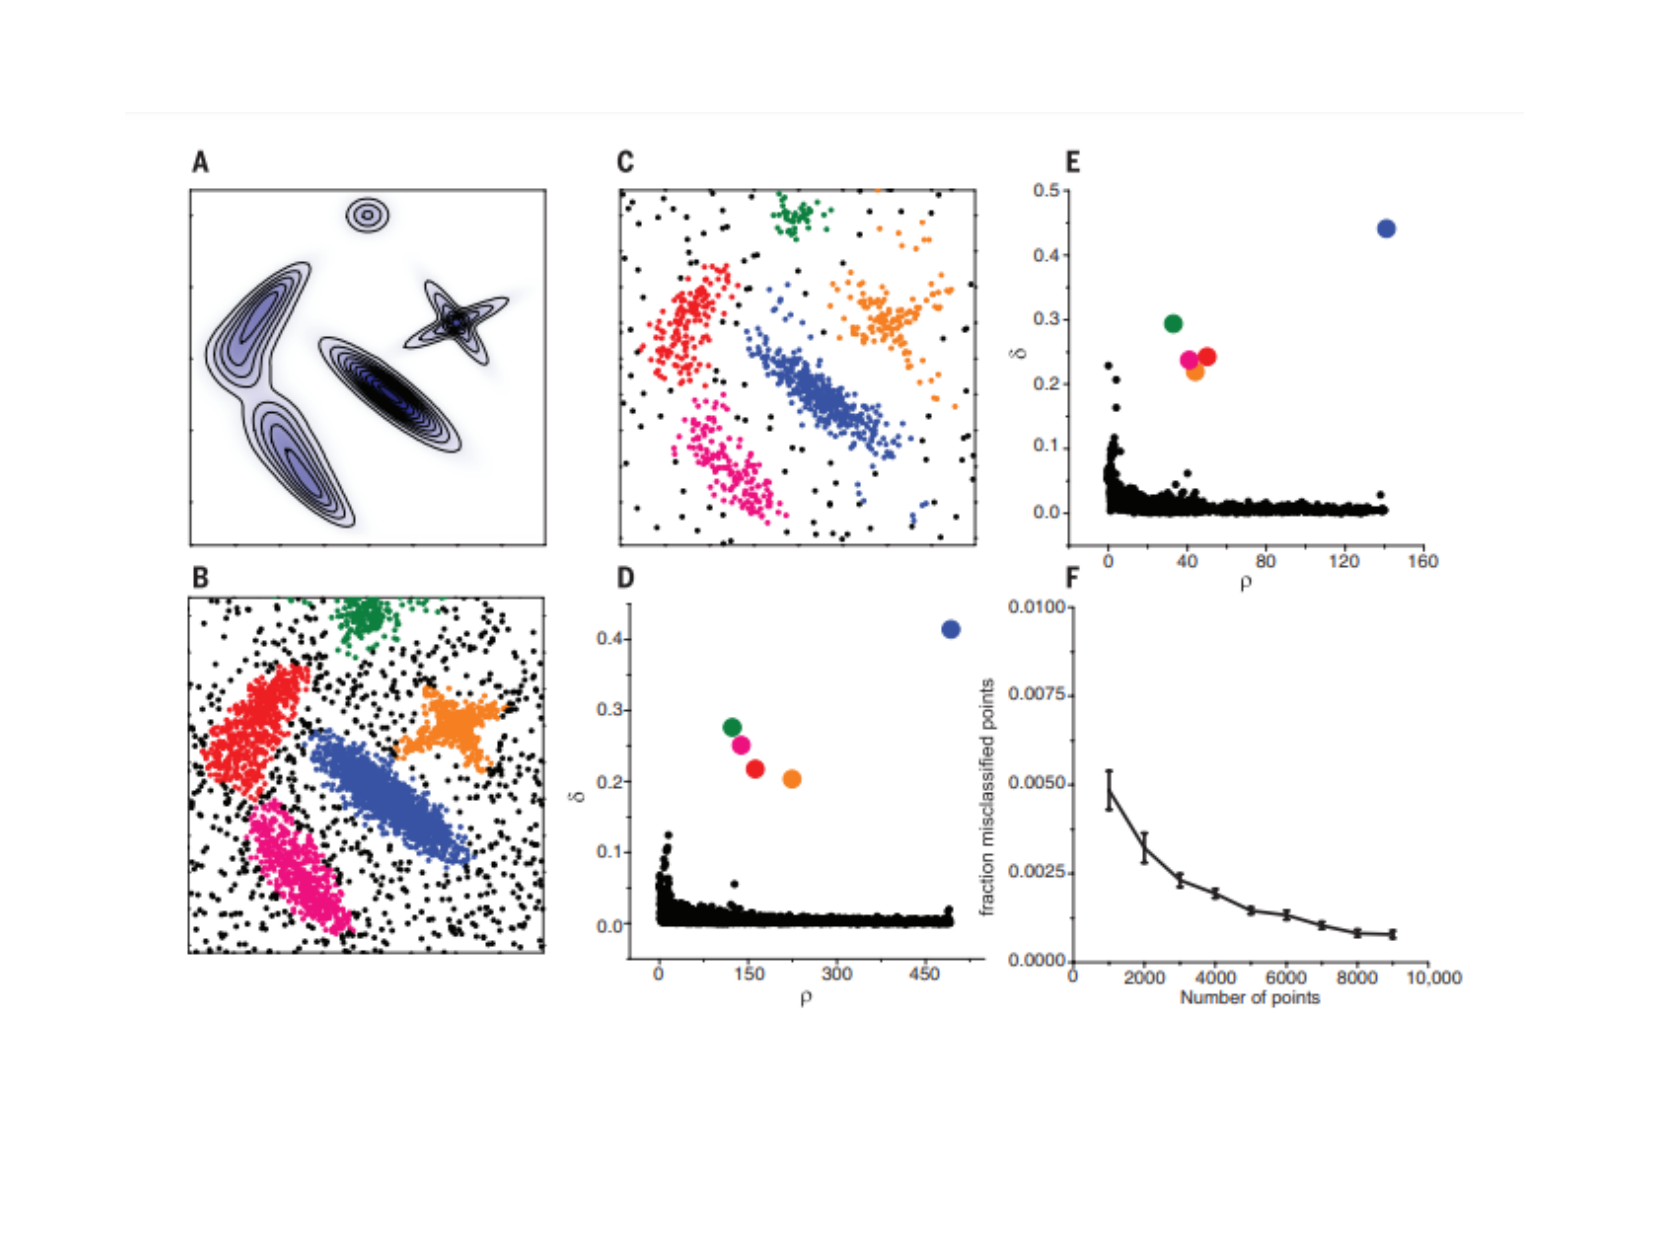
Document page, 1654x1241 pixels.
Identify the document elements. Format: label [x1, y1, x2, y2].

picture [125, 112, 1524, 1016]
